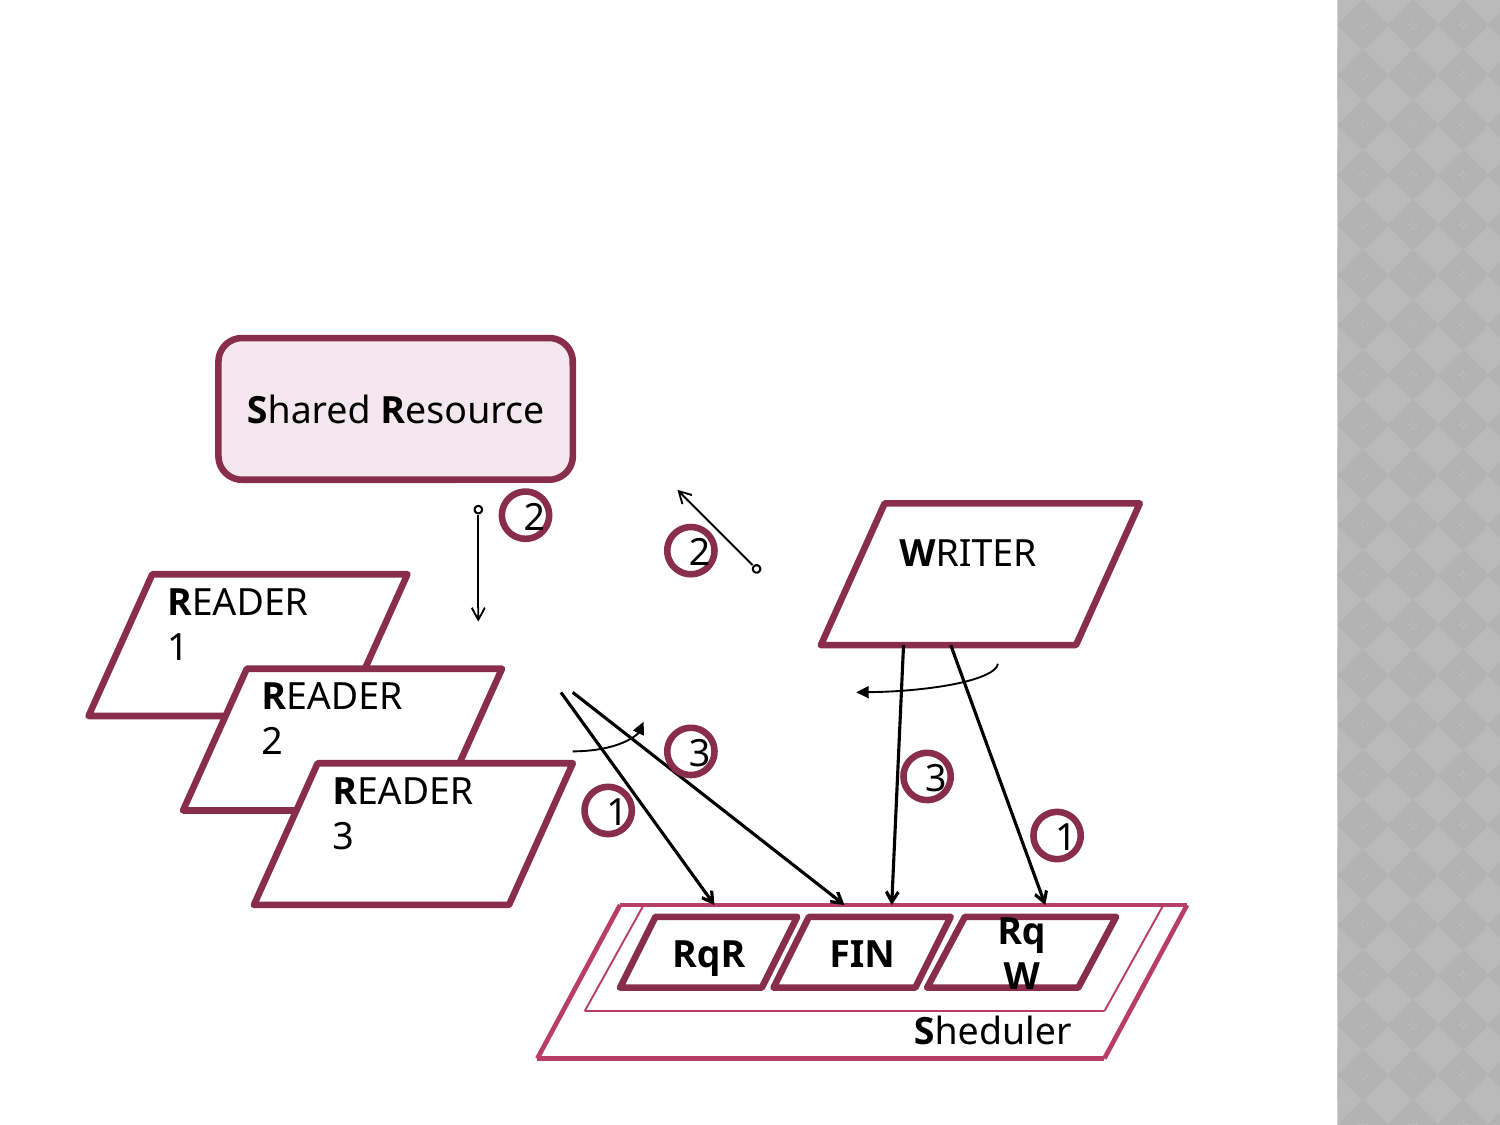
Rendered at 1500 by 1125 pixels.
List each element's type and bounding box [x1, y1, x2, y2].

text_box [88, 337, 1188, 1061]
